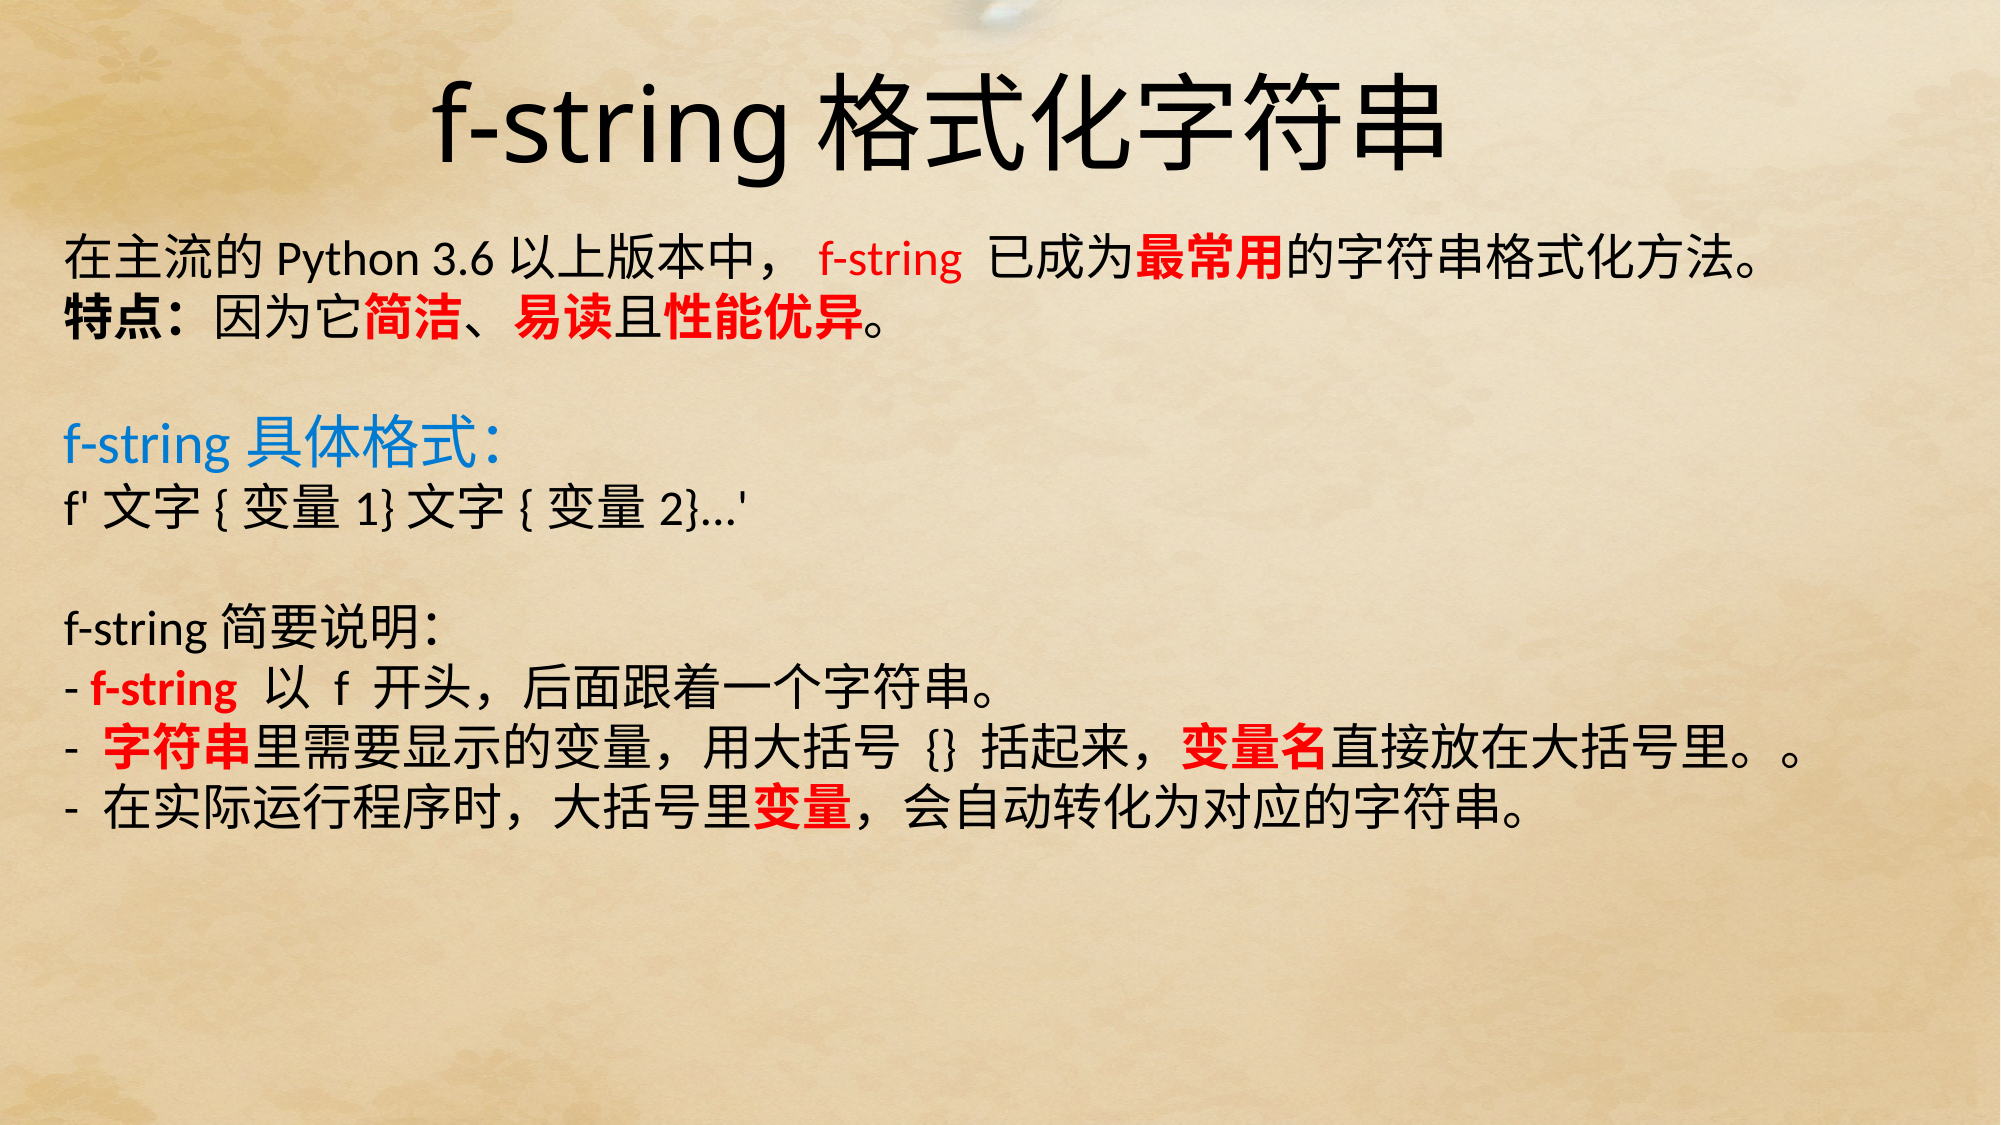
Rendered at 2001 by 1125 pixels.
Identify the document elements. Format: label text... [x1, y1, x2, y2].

title f-string格式化字符串 [392, 39, 1492, 194]
text_box 在主流的Python 3.6以上版本中，f-string 已成为最常用的字符串格式化方法。 特点：因为它简洁、易读且性能优异。 f-string具体格式： f'文字{变量1}文字{变量2}...' f-string简要说明： - f-string 以 f 开头，后面跟着一个字符串。 - 字符串里需要显示的变量，用大括号 {} 括起来，变量名直接放在大括号里。。 - 在实际运行程序时，大括号里变量，会自动转化为对应的字符串。 [49, 218, 2000, 843]
picture [0, 0, 2001, 1125]
